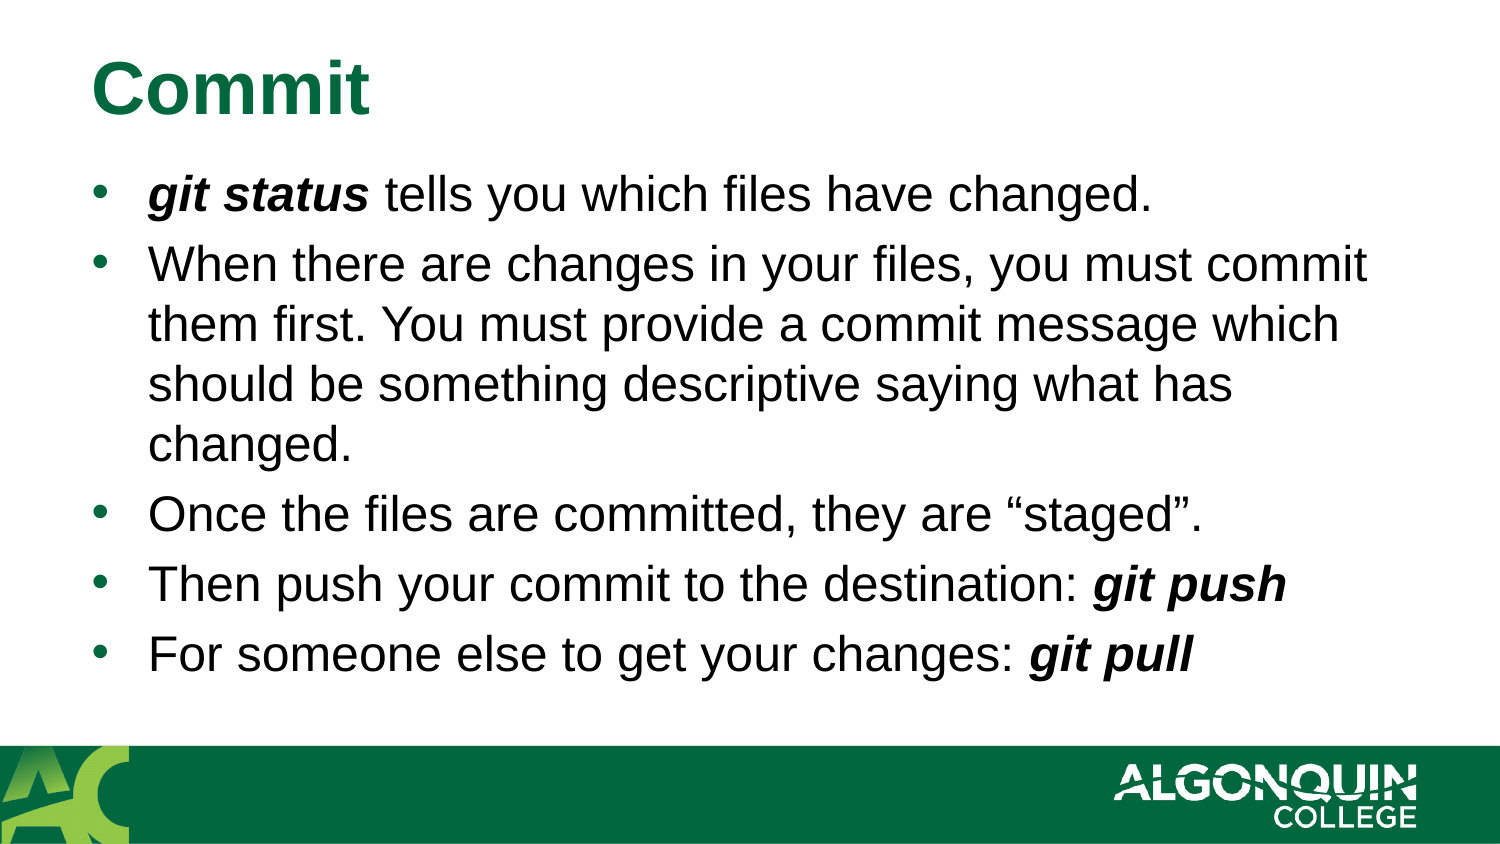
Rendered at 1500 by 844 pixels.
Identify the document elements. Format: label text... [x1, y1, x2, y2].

list git status tells you which files have changed. When there are changes in your files, you must commit them first. You must provide a commit message which should be something descriptive saying what has changed. Once the files are committed, they are “staged”. Then push your commit to the destination: git push For someone else to get your changes: git pull [76, 154, 1424, 718]
title Commit [76, 31, 1424, 154]
picture [1, 746, 129, 844]
